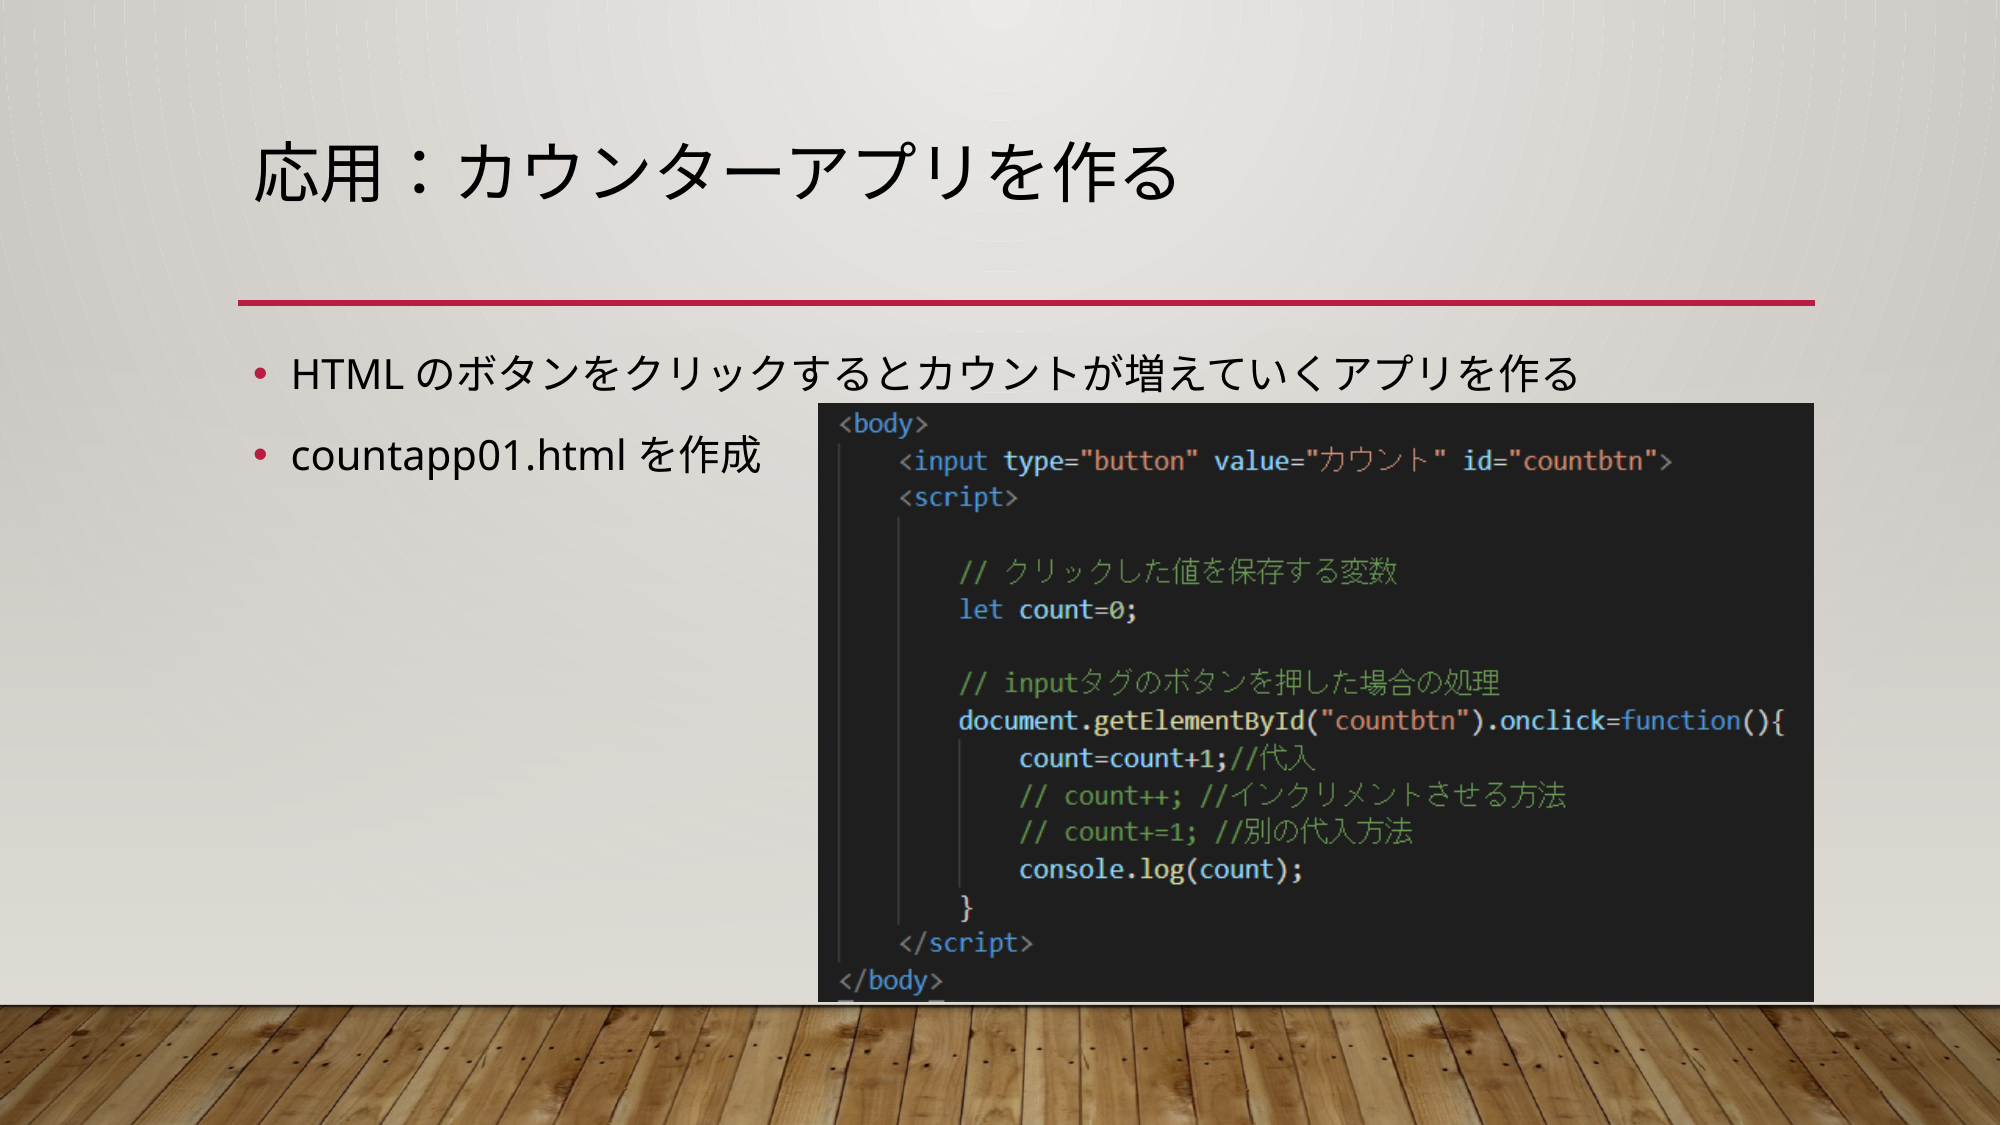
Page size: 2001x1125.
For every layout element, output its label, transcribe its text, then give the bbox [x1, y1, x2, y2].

list HTMLのボタンをクリックするとカウントが増えていくアプリを作る countapp01.htmlを作成 [238, 330, 1814, 897]
picture [817, 403, 1814, 1003]
title 応用：カウンターアプリを作る [238, 131, 1814, 305]
picture [0, 1005, 2000, 1125]
